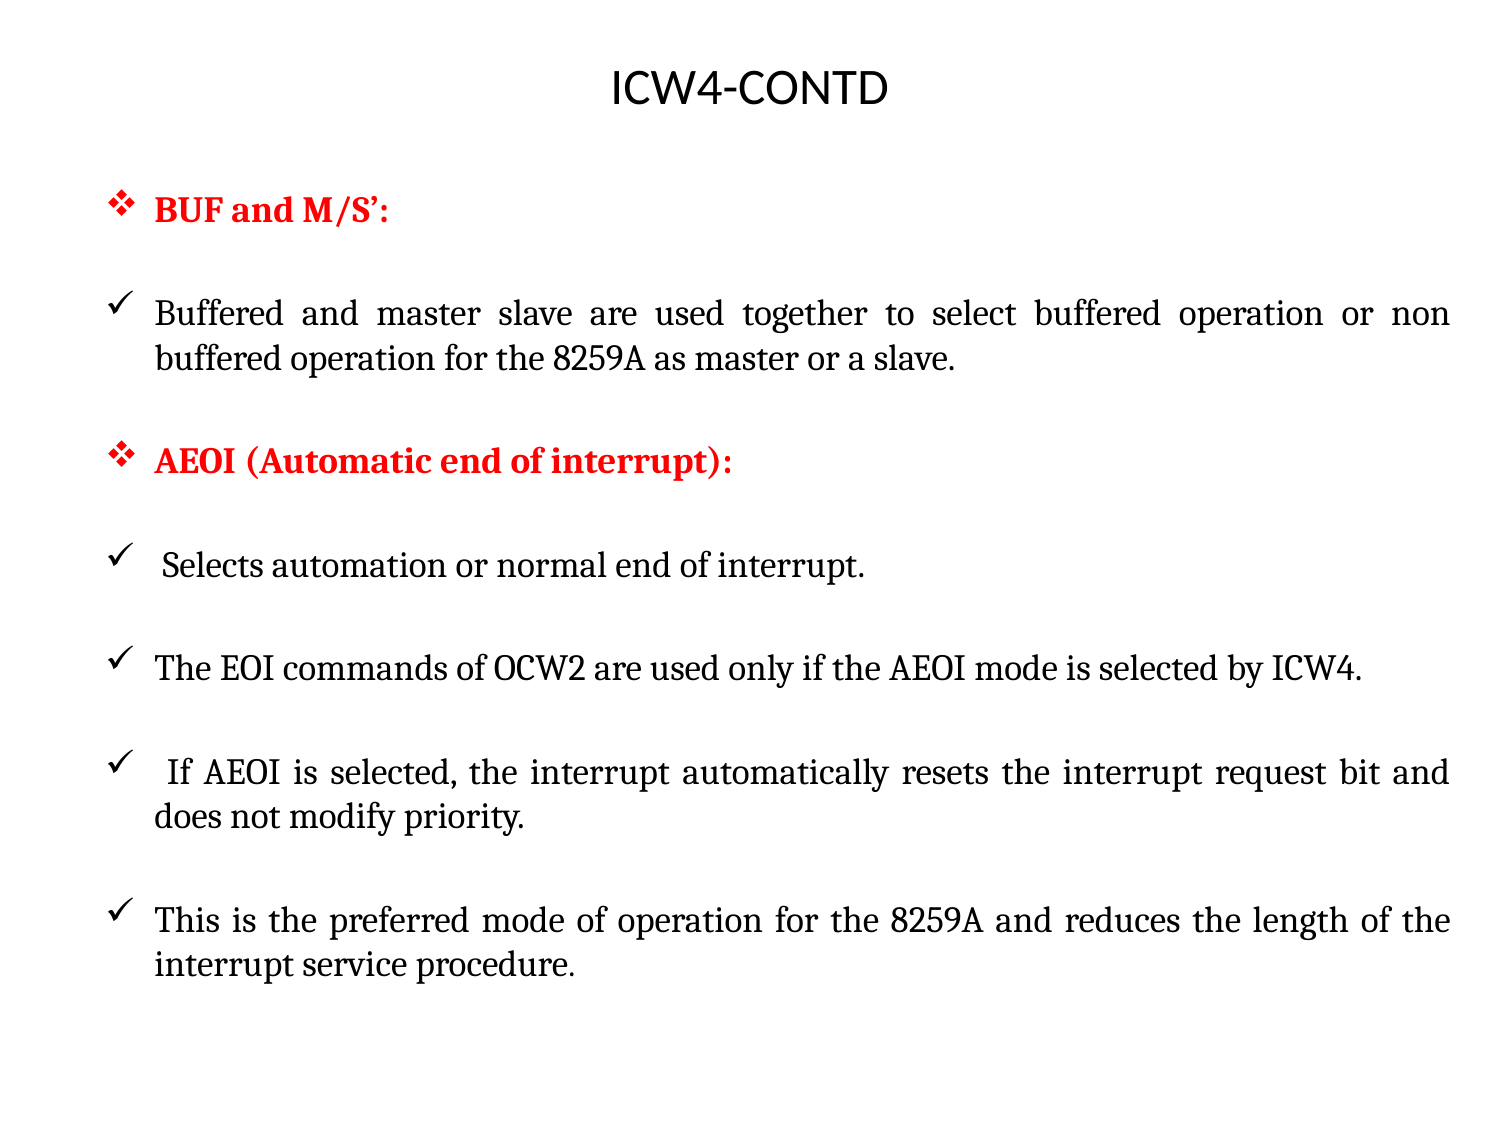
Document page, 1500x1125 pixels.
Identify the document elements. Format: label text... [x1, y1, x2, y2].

list BUF and M/S’: Buffered and master slave are used together to select buffered operation or non buffered operation for the 8259A as master or a slave. AEOI (Automatic end of interrupt): Selects automation or normal end of interrupt. The EOI commands of OCW2 are used only if the AEOI mode is selected by ICW4. If AEOI is selected, the interrupt automatically resets the interrupt request bit and does not modify priority. This is the preferred mode of operation for the 8259A and reduces the length of the interrupt service procedure. [90, 177, 1467, 997]
title ICW4-CONTD [75, 45, 1425, 123]
